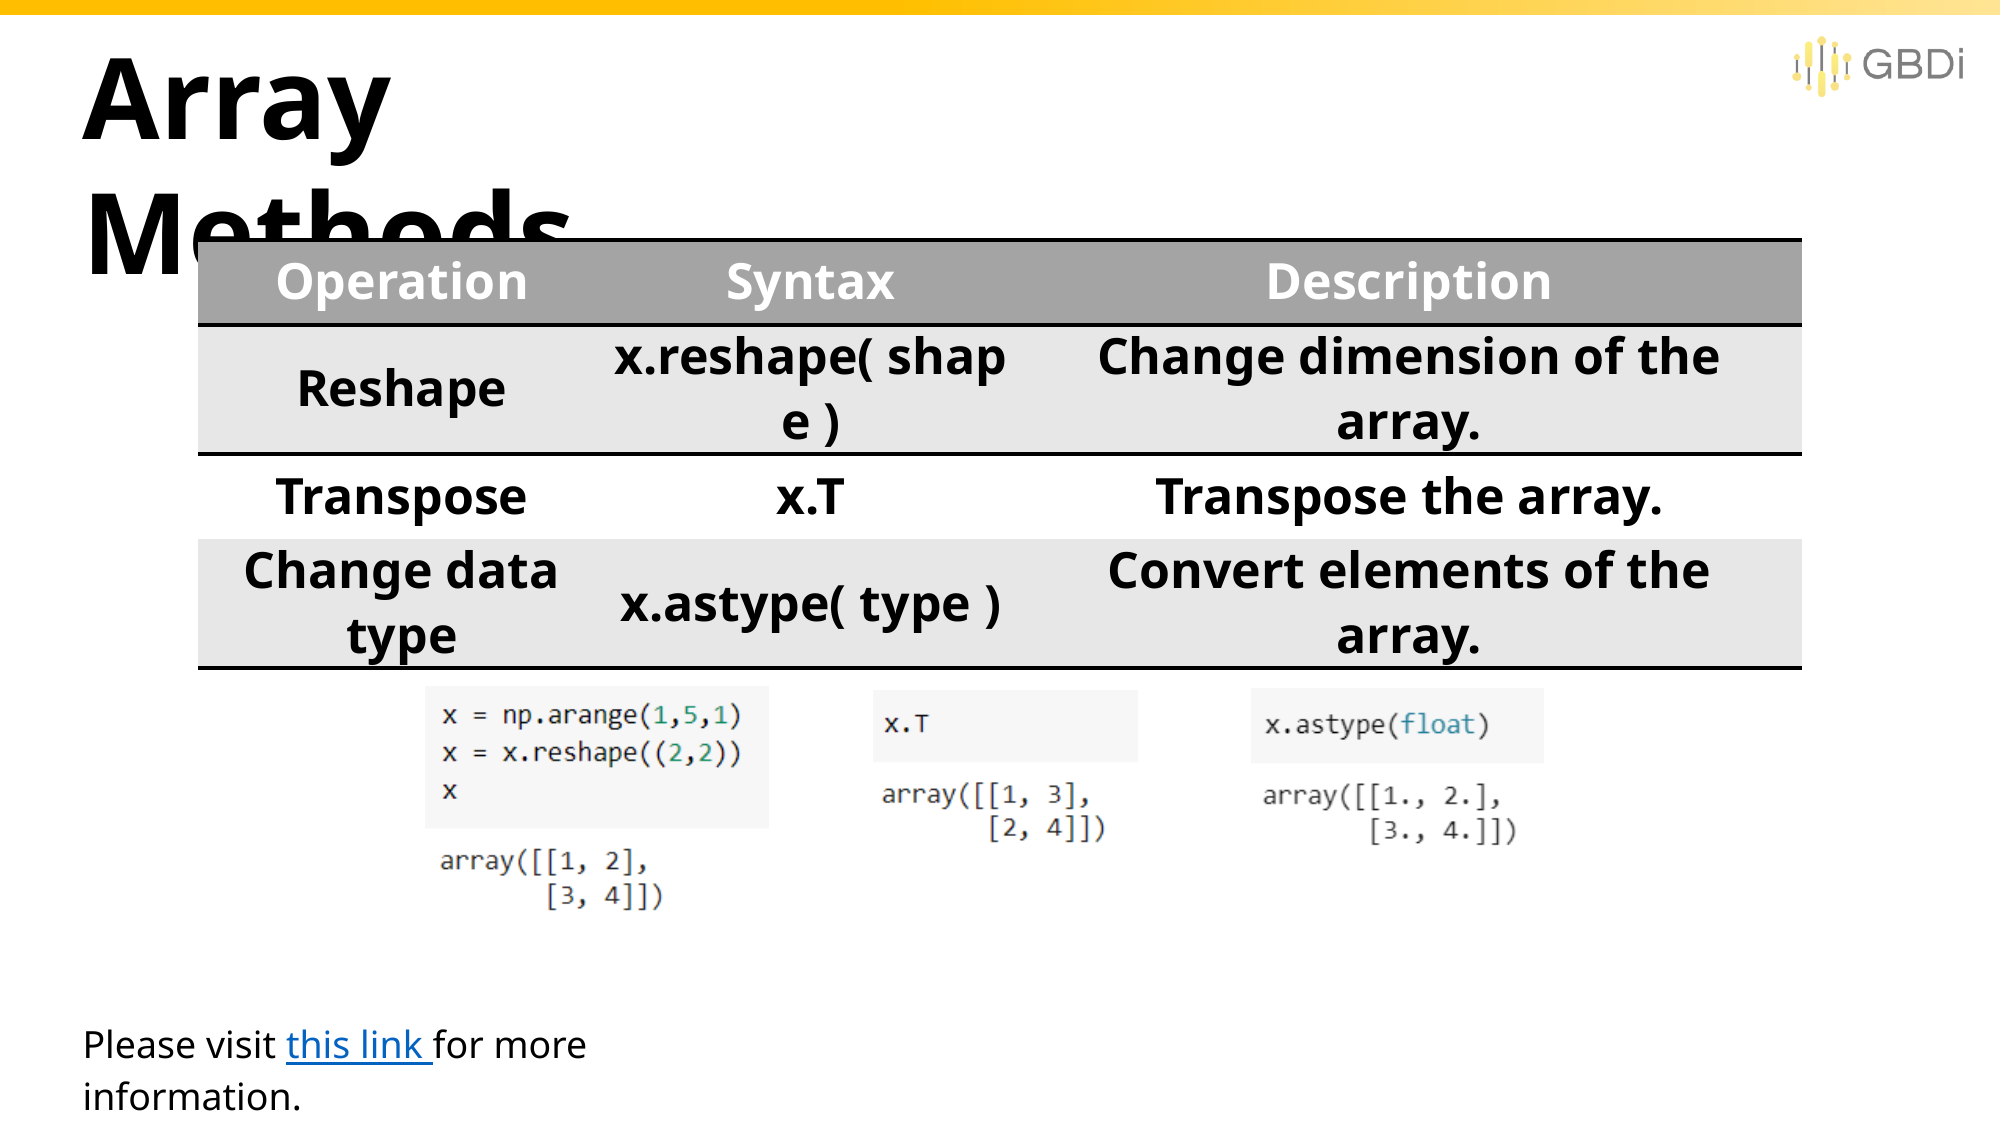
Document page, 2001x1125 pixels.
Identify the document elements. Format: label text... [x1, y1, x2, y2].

picture [0, 0, 2000, 15]
table_cell Change dimension of the array. [1048, 327, 1802, 452]
table_cell Transpose the array. [1048, 456, 1802, 539]
table_header Syntax [603, 242, 1048, 323]
table_cell Reshape [198, 327, 603, 452]
table_cell x.reshape( shape ) [603, 327, 1048, 452]
table_cell Convert elements of the array. [1048, 539, 1802, 666]
picture [424, 686, 769, 937]
table_header Operation [198, 242, 603, 323]
table_header Description [1048, 242, 1802, 323]
text_box Please visit this link for more information. [80, 1019, 688, 1118]
picture [873, 690, 1139, 870]
table_cell Change data type [198, 539, 603, 666]
picture [1251, 688, 1545, 876]
table_cell x.T [603, 456, 1048, 539]
picture [1792, 36, 1963, 97]
table_cell Transpose [198, 456, 603, 539]
table_cell x.astype( type ) [603, 539, 1048, 666]
title Array Methods [80, 24, 612, 298]
